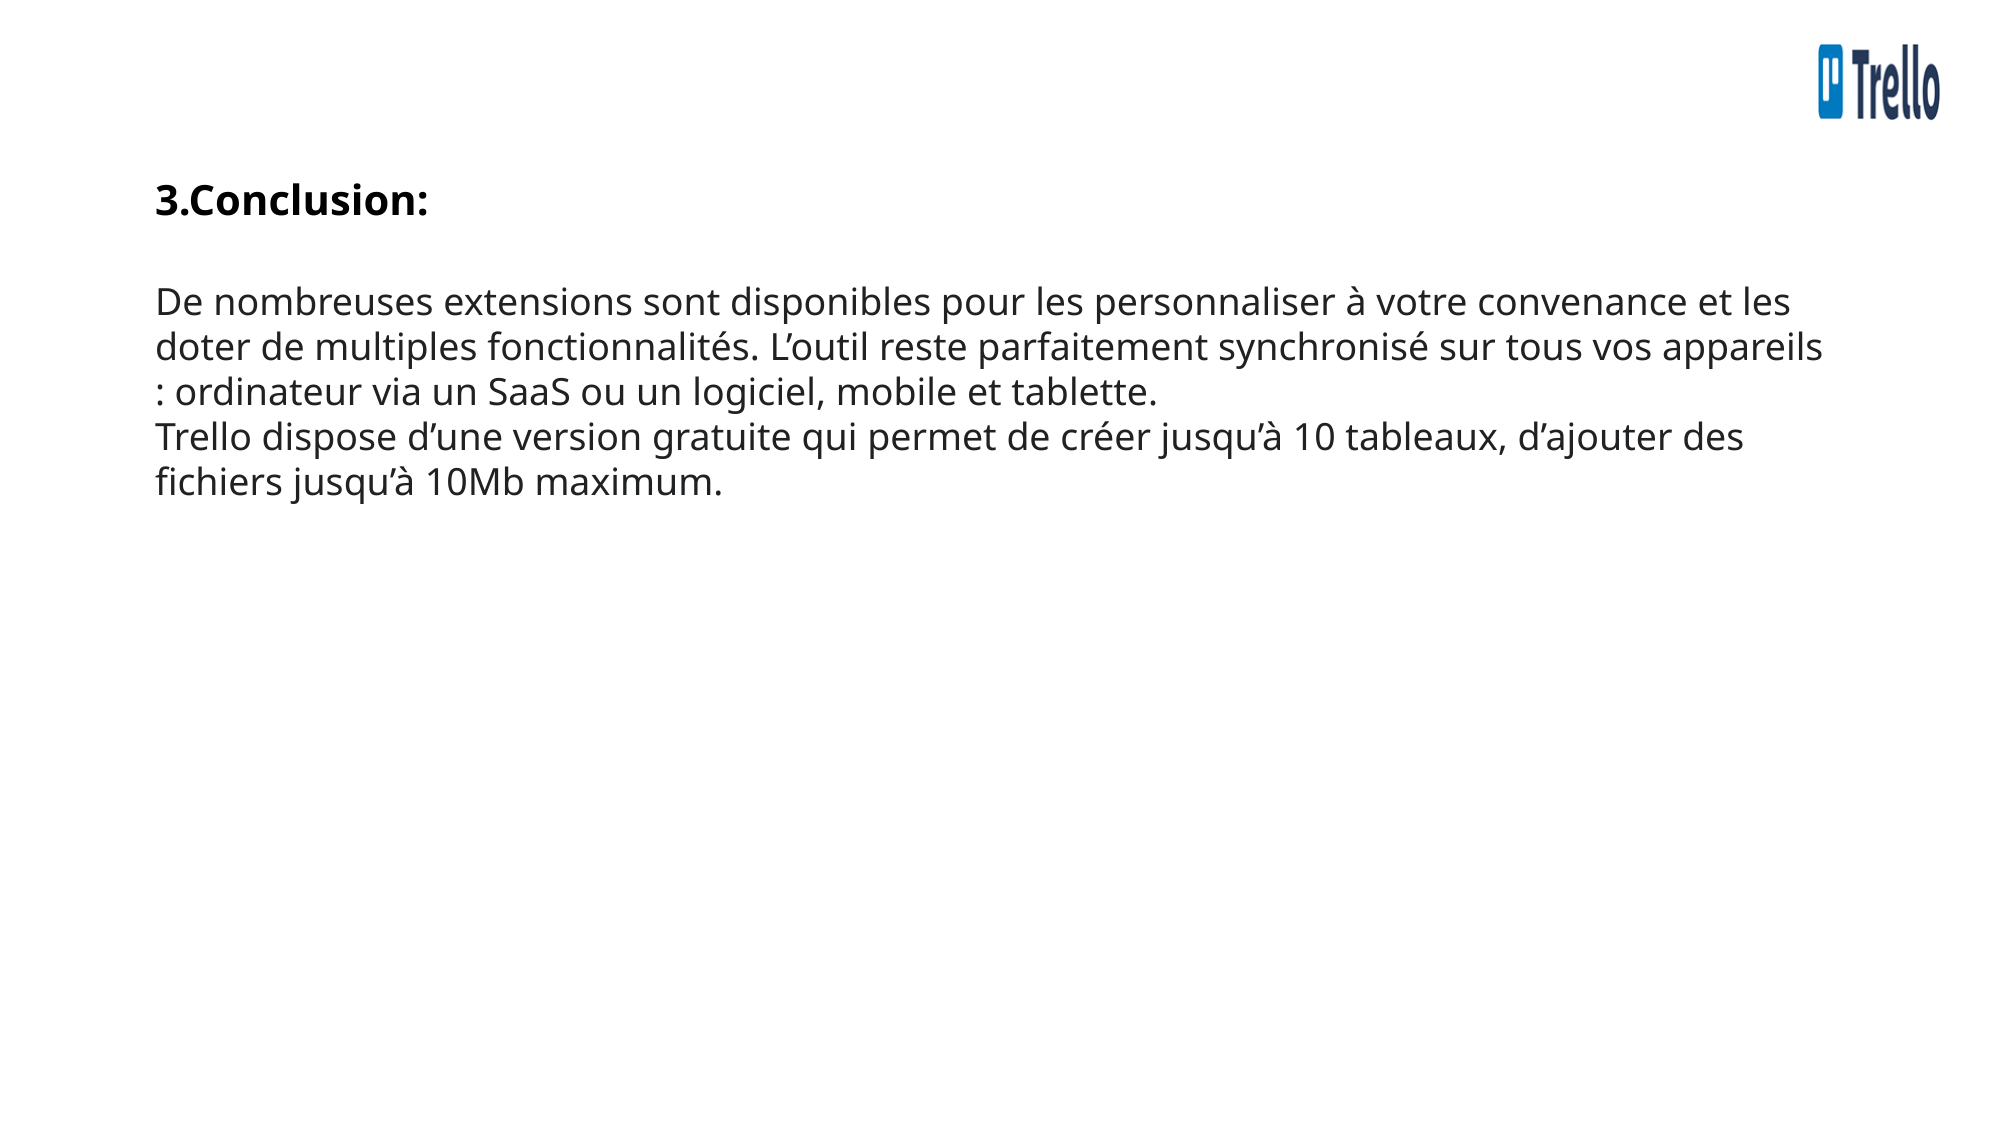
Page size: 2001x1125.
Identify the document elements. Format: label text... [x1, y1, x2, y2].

picture [1817, 40, 1941, 123]
text_box De nombreuses extensions sont disponibles pour les personnaliser à votre convenance et les doter de multiples fonctionnalités. L’outil reste parfaitement synchronisé sur tous vos appareils : ordinateur via un SaaS ou un logiciel, mobile et tablette. Trello dispose d’une version gratuite qui permet de créer jusqu’à 10 tableaux, d’ajouter des fichiers jusqu’à 10Mb maximum. [140, 270, 1846, 556]
text_box 3.Conclusion: [140, 166, 501, 232]
